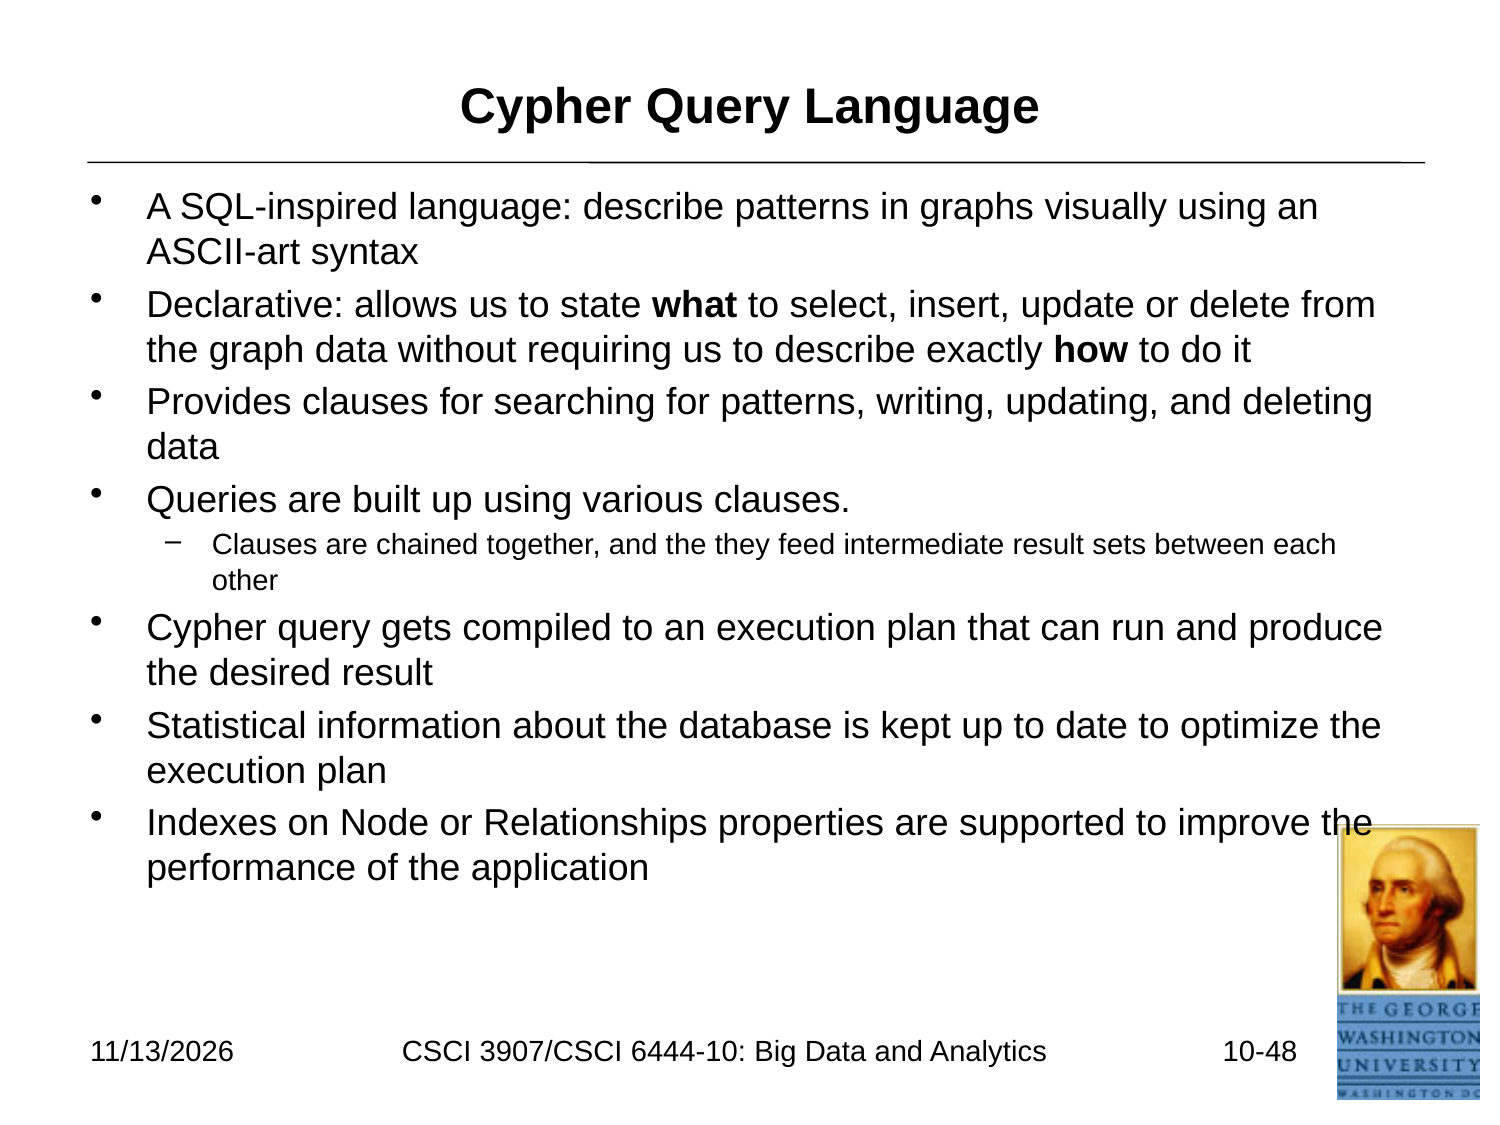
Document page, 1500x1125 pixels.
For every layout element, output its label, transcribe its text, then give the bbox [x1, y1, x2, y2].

title Cypher Query Language [75, 45, 1425, 163]
slide_number 10-48 [1149, 1025, 1313, 1104]
picture [1337, 824, 1480, 1100]
footer CSCI 3907/CSCI 6444-10: Big Data and Analytics [312, 1025, 1138, 1104]
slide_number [75, 1025, 300, 1104]
list A SQL-inspired language: describe patterns in graphs visually using an ASCII-art syntax Declarative: allows us to state what to select, insert, update or delete from the graph data without requiring us to describe exactly how to do it Provides clauses for searching for patterns, writing, updating, and deleting data Queries are built up using various clauses. Clauses are chained together, and the they feed intermediate result sets between each other Cypher query gets compiled to an execution plan that can run and produce the desired result Statistical information about the database is kept up to date to optimize the execution plan Indexes on Node or Relationships properties are supported to improve the performance of the application [75, 174, 1425, 1018]
